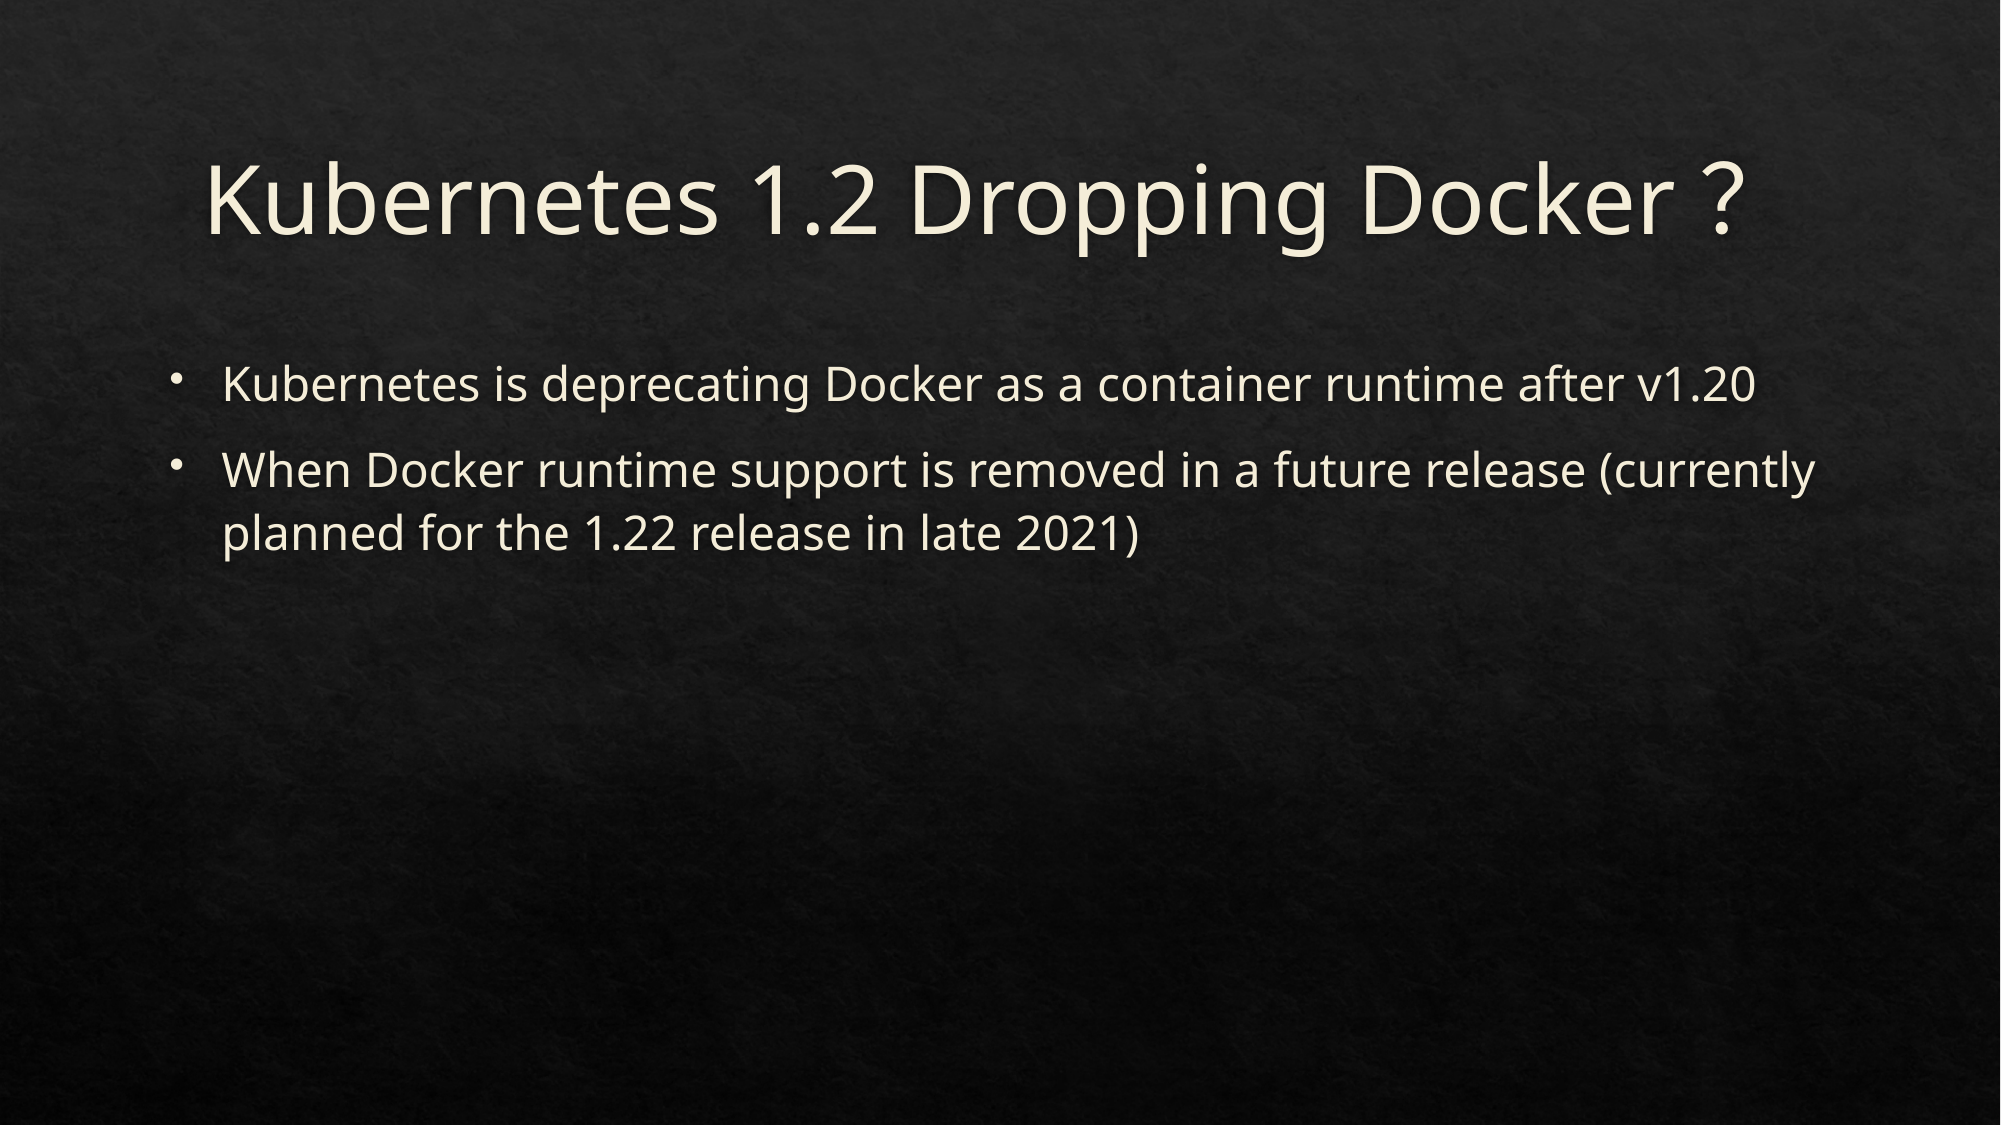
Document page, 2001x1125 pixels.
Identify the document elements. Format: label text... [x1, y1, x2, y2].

list Kubernetes is deprecating Docker as a container runtime after v1.20 When Docker runtime support is removed in a future release (currently planned for the 1.22 release in late 2021) [149, 340, 1849, 950]
title Kubernetes 1.2 Dropping Docker？ [149, 99, 1849, 307]
